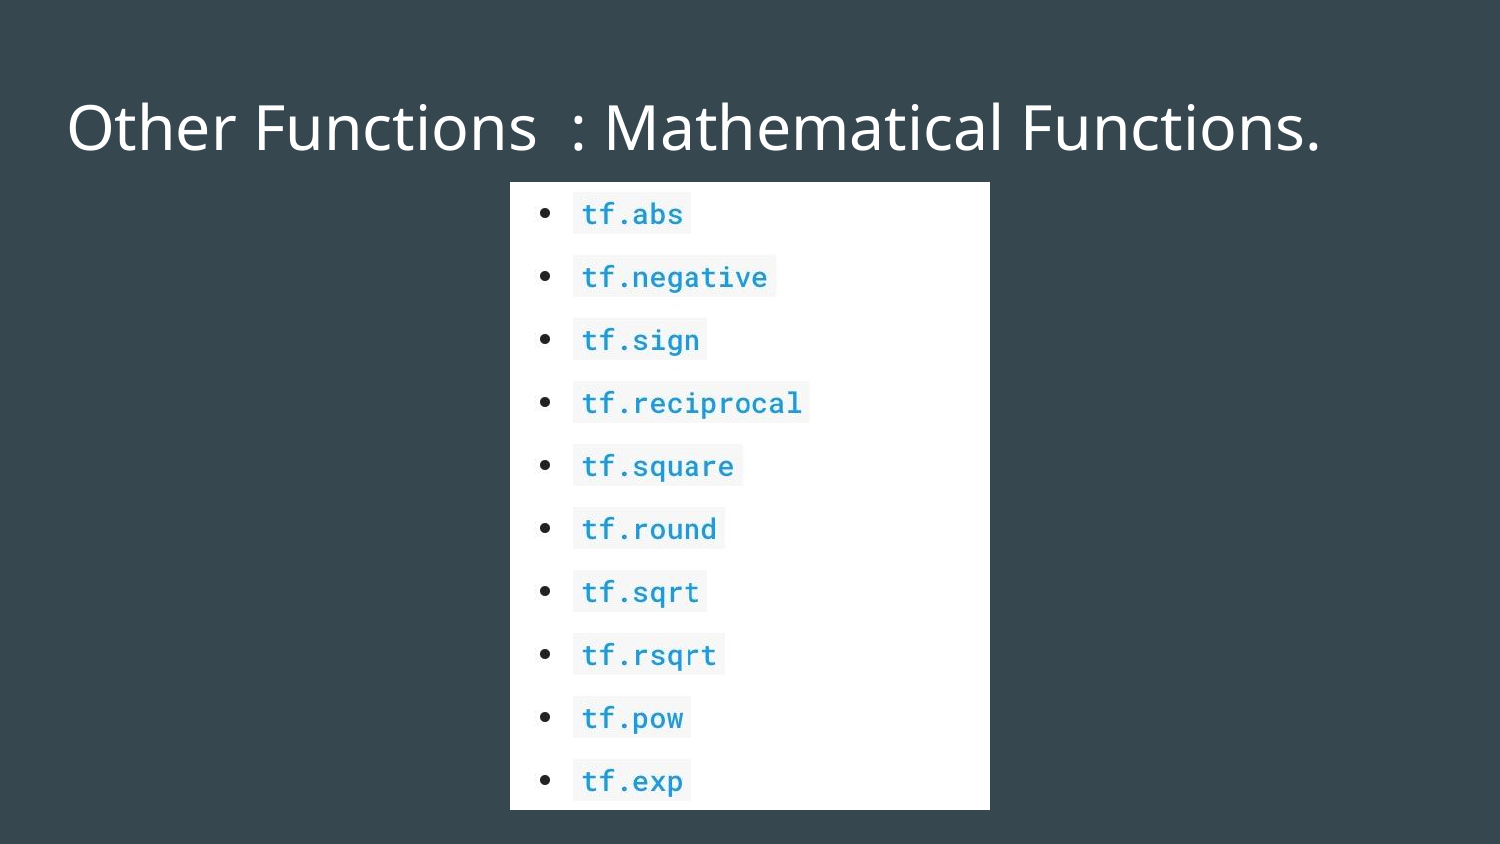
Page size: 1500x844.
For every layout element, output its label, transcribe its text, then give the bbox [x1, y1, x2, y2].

title Other Functions : Mathematical Functions. [51, 72, 1449, 167]
picture [509, 182, 990, 810]
